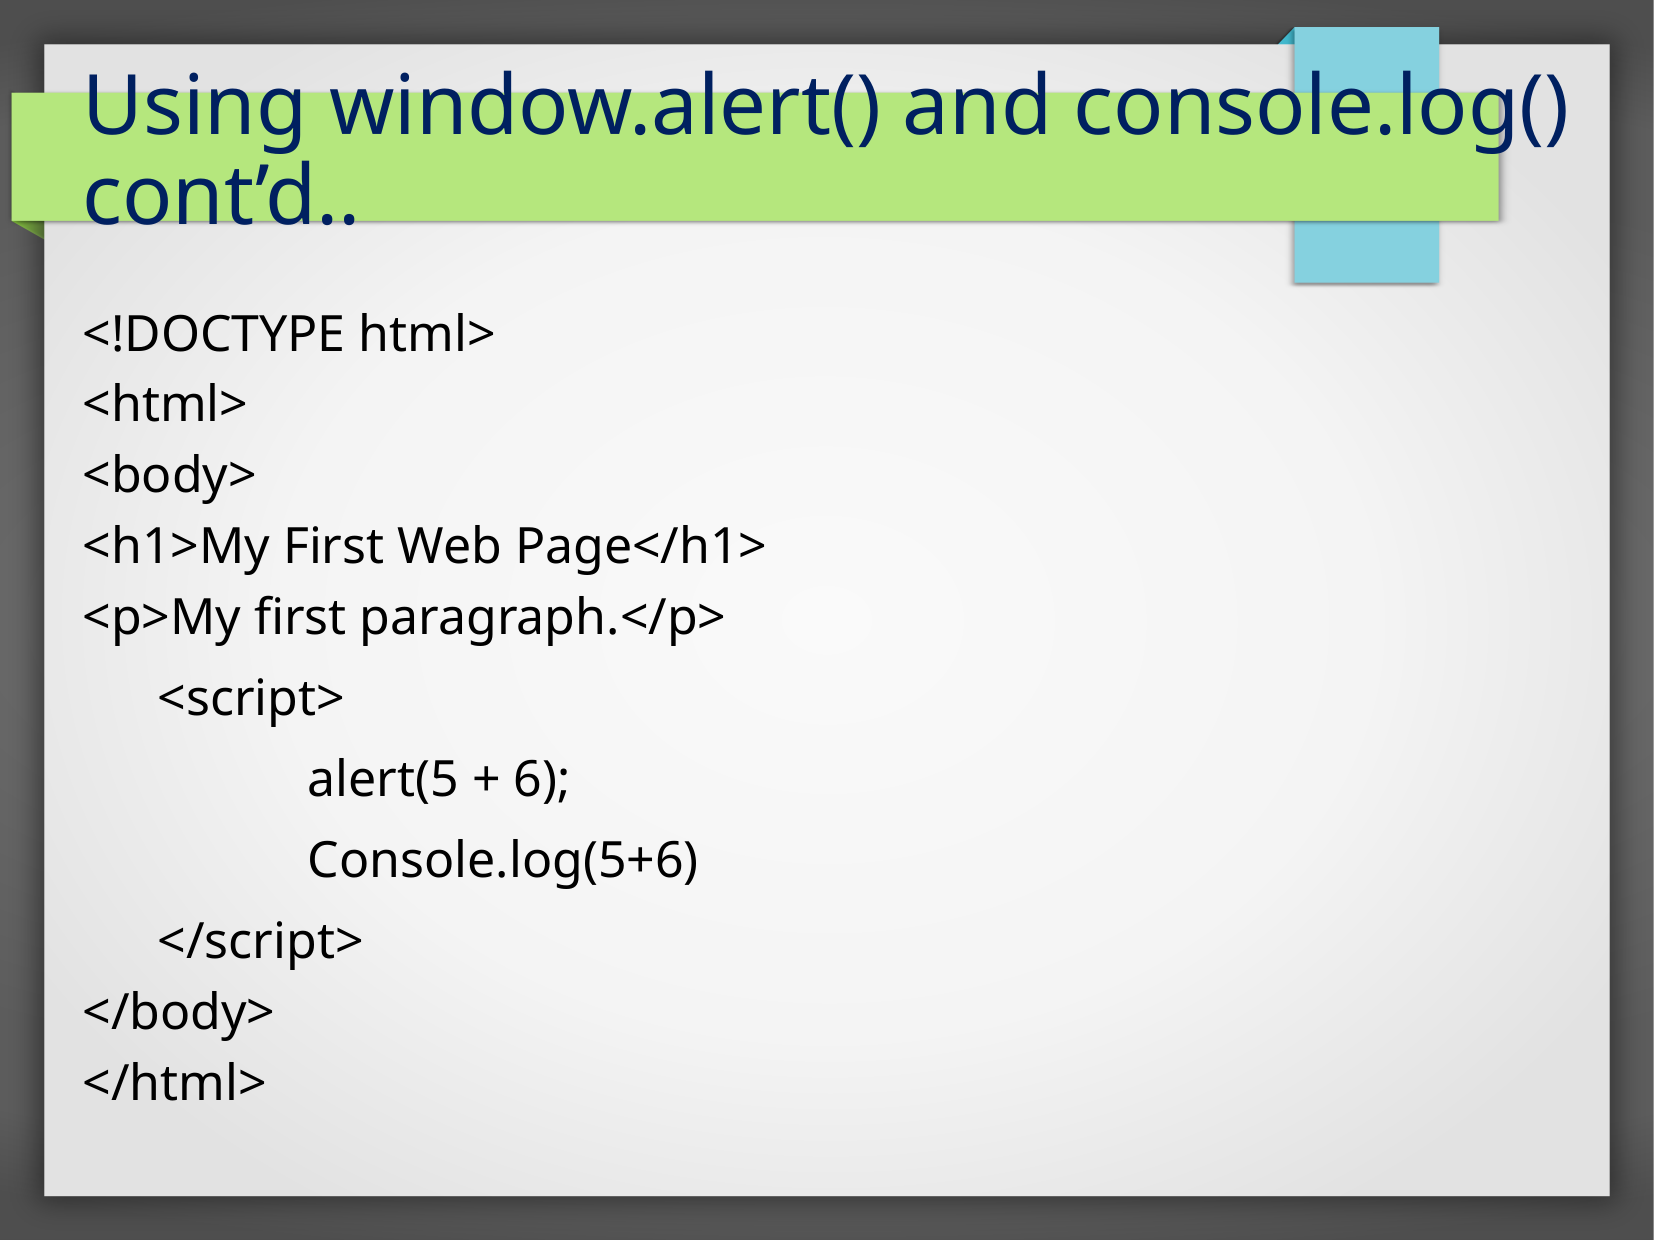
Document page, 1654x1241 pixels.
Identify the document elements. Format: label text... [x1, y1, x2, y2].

subtitle <!DOCTYPE html> <html> <body> <h1>My First Web Page</h1> <p>My first paragraph.</p> <script> alert(5 + 6); Console.log(5+6) </script> </body> </html> [82, 290, 1571, 1139]
title Using window.alert() and console.log() cont’d.. [82, 49, 1571, 257]
picture [0, 0, 1654, 1240]
